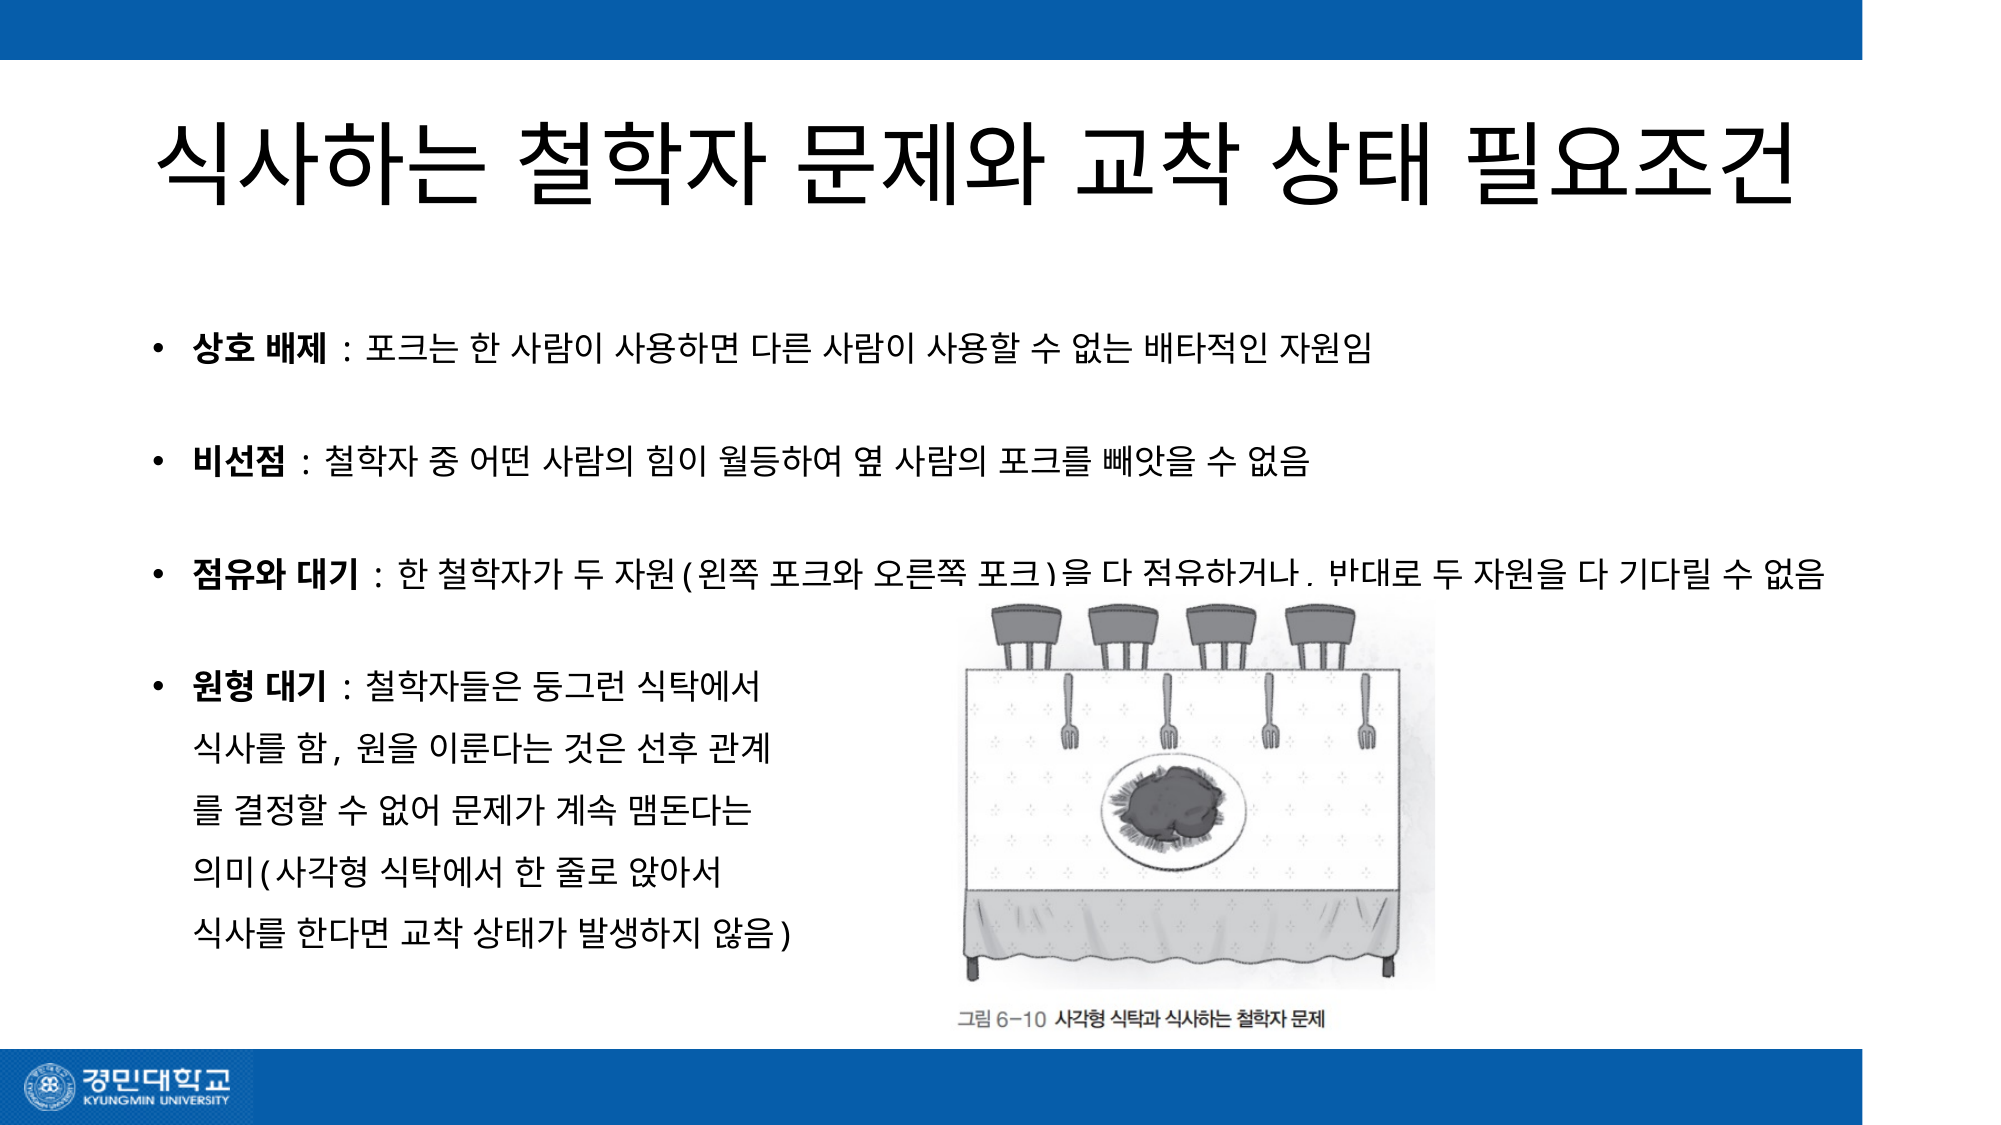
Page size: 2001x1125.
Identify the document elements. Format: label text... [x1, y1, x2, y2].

list 상호 배제 : 포크는 한 사람이 사용하면 다른 사람이 사용할 수 없는 배타적인 자원임 비선점 : 철학자 중 어떤 사람의 힘이 월등하여 옆 사람의 포크를 빼앗을 수 없음 점유와 대기 : 한 철학자가 두 자원(왼쪽 포크와 오른쪽 포크)을 다 점유하거나, 반대로 두 자원을 다 기다릴 수 없음 원형 대기 : 철학자들은 둥그런 식탁에서 식사를 함, 원을 이룬다는 것은 선후 관계 를 결정할 수 없어 문제가 계속 맴돈다는 의미(사각형 식탁에서 한 줄로 앉아서 식사를 한다면 교착 상태가 발생하지 않음) [137, 299, 1863, 1014]
picture [950, 586, 1436, 1036]
title 식사하는 철학자 문제와 교착 상태 필요조건 [137, 59, 1863, 278]
picture [0, 1049, 253, 1125]
